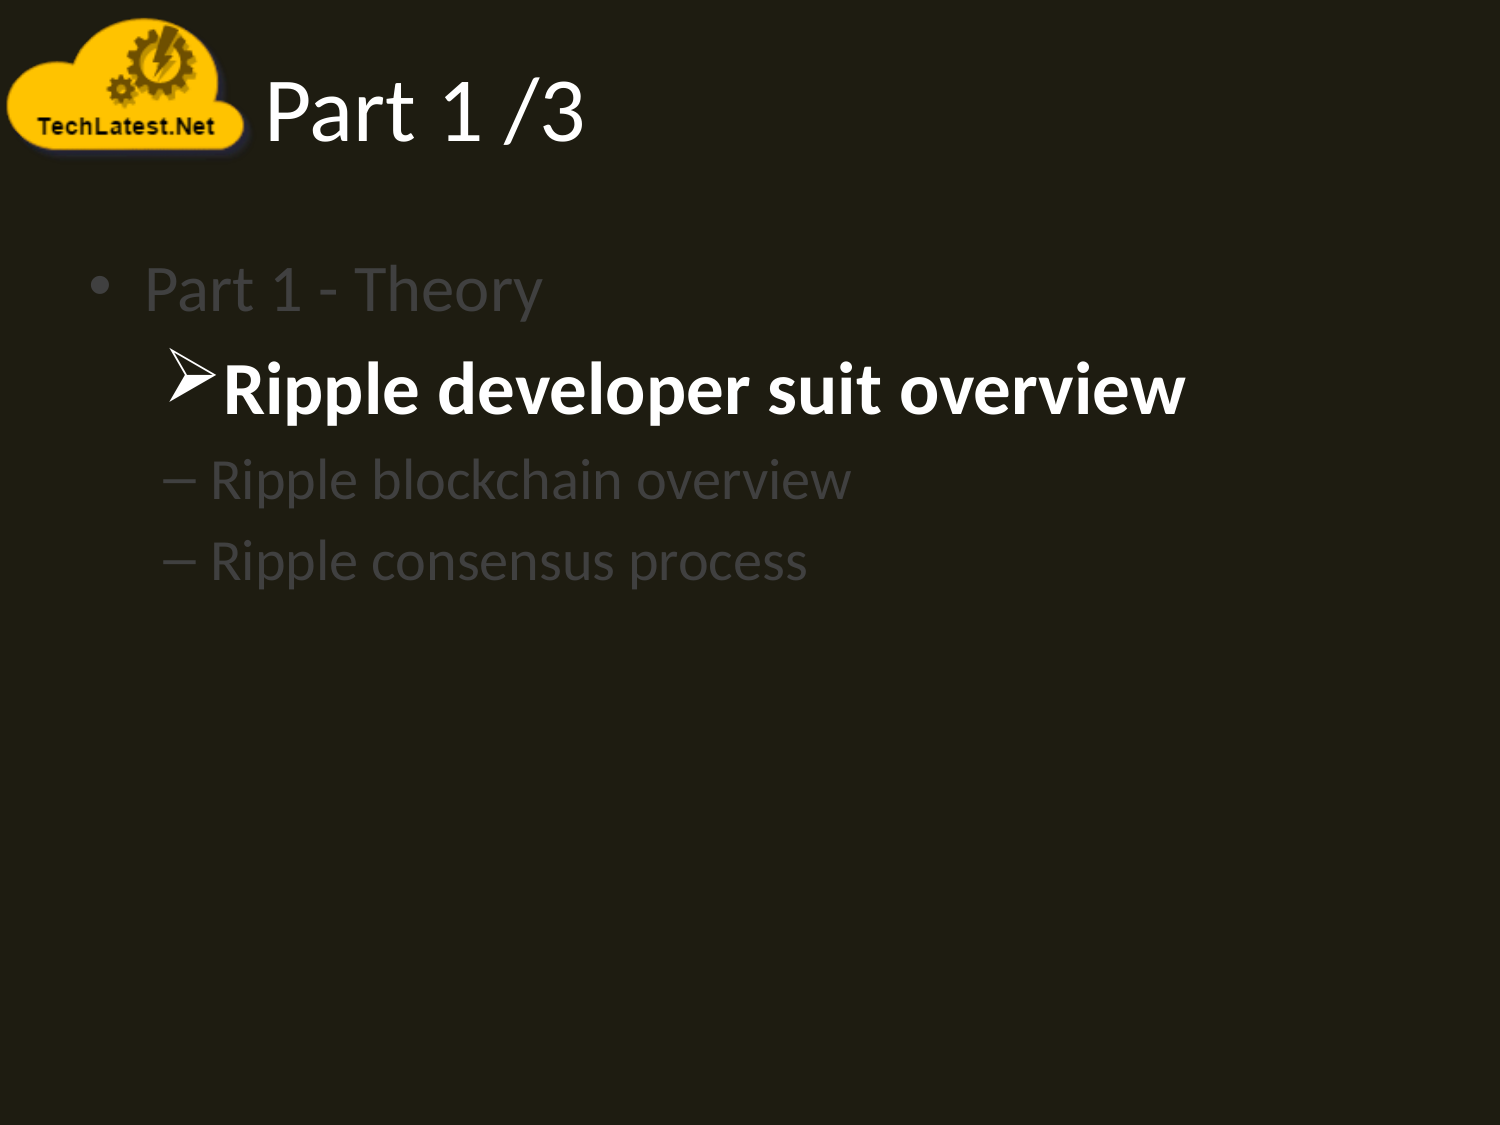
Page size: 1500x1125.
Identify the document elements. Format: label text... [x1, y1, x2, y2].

text_box Part 1 - Theory Ripple developer suit overview Ripple blockchain overview Ripple consensus process [73, 236, 1402, 1125]
title Part 1 /3 [0, 11, 1101, 199]
